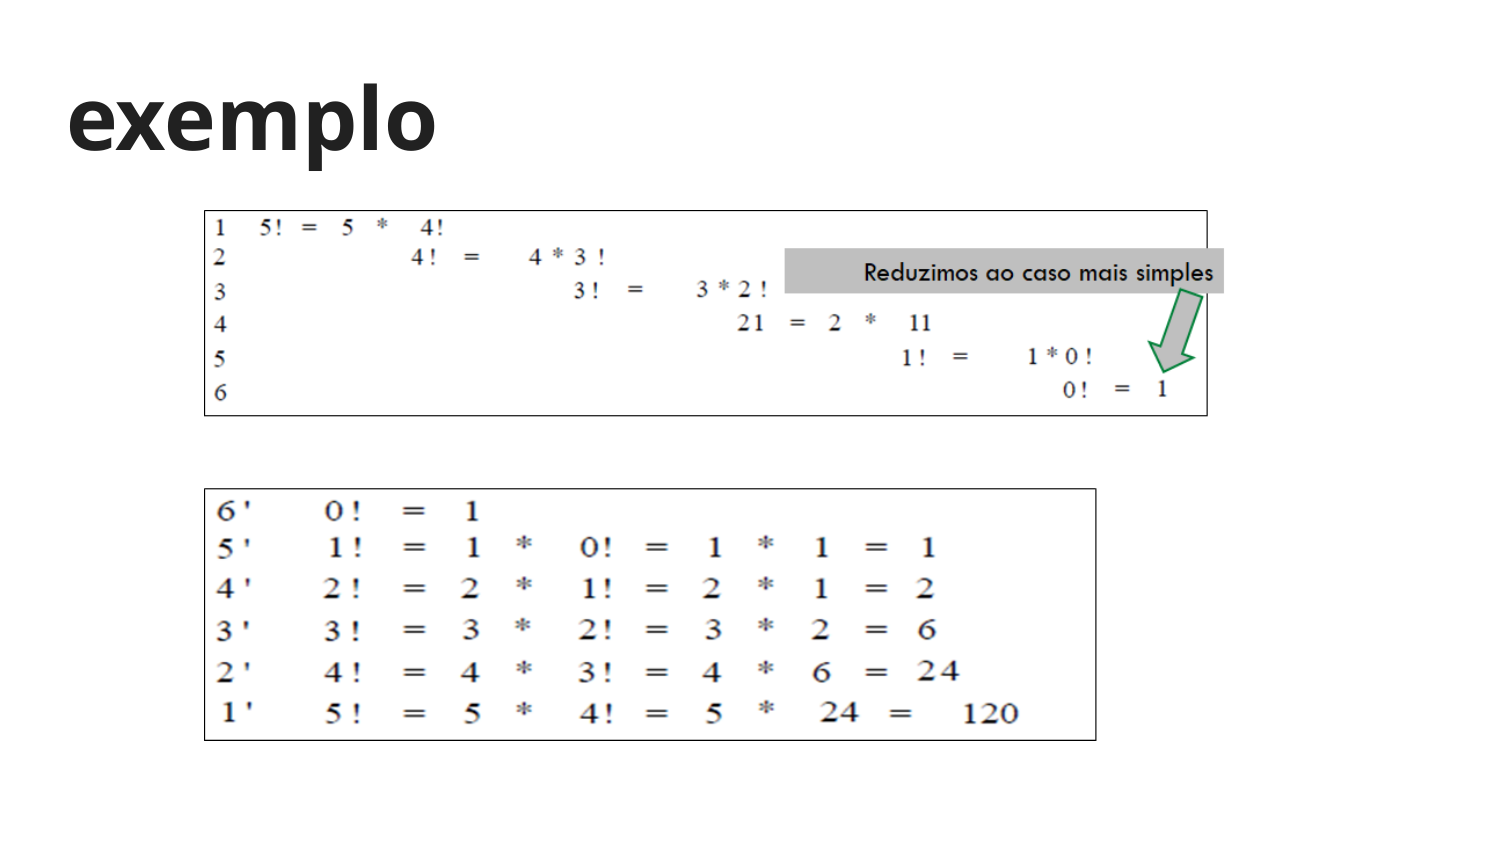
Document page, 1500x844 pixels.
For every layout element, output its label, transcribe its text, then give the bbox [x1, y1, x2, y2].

title exemplo [51, 48, 1449, 180]
picture [204, 210, 1231, 741]
